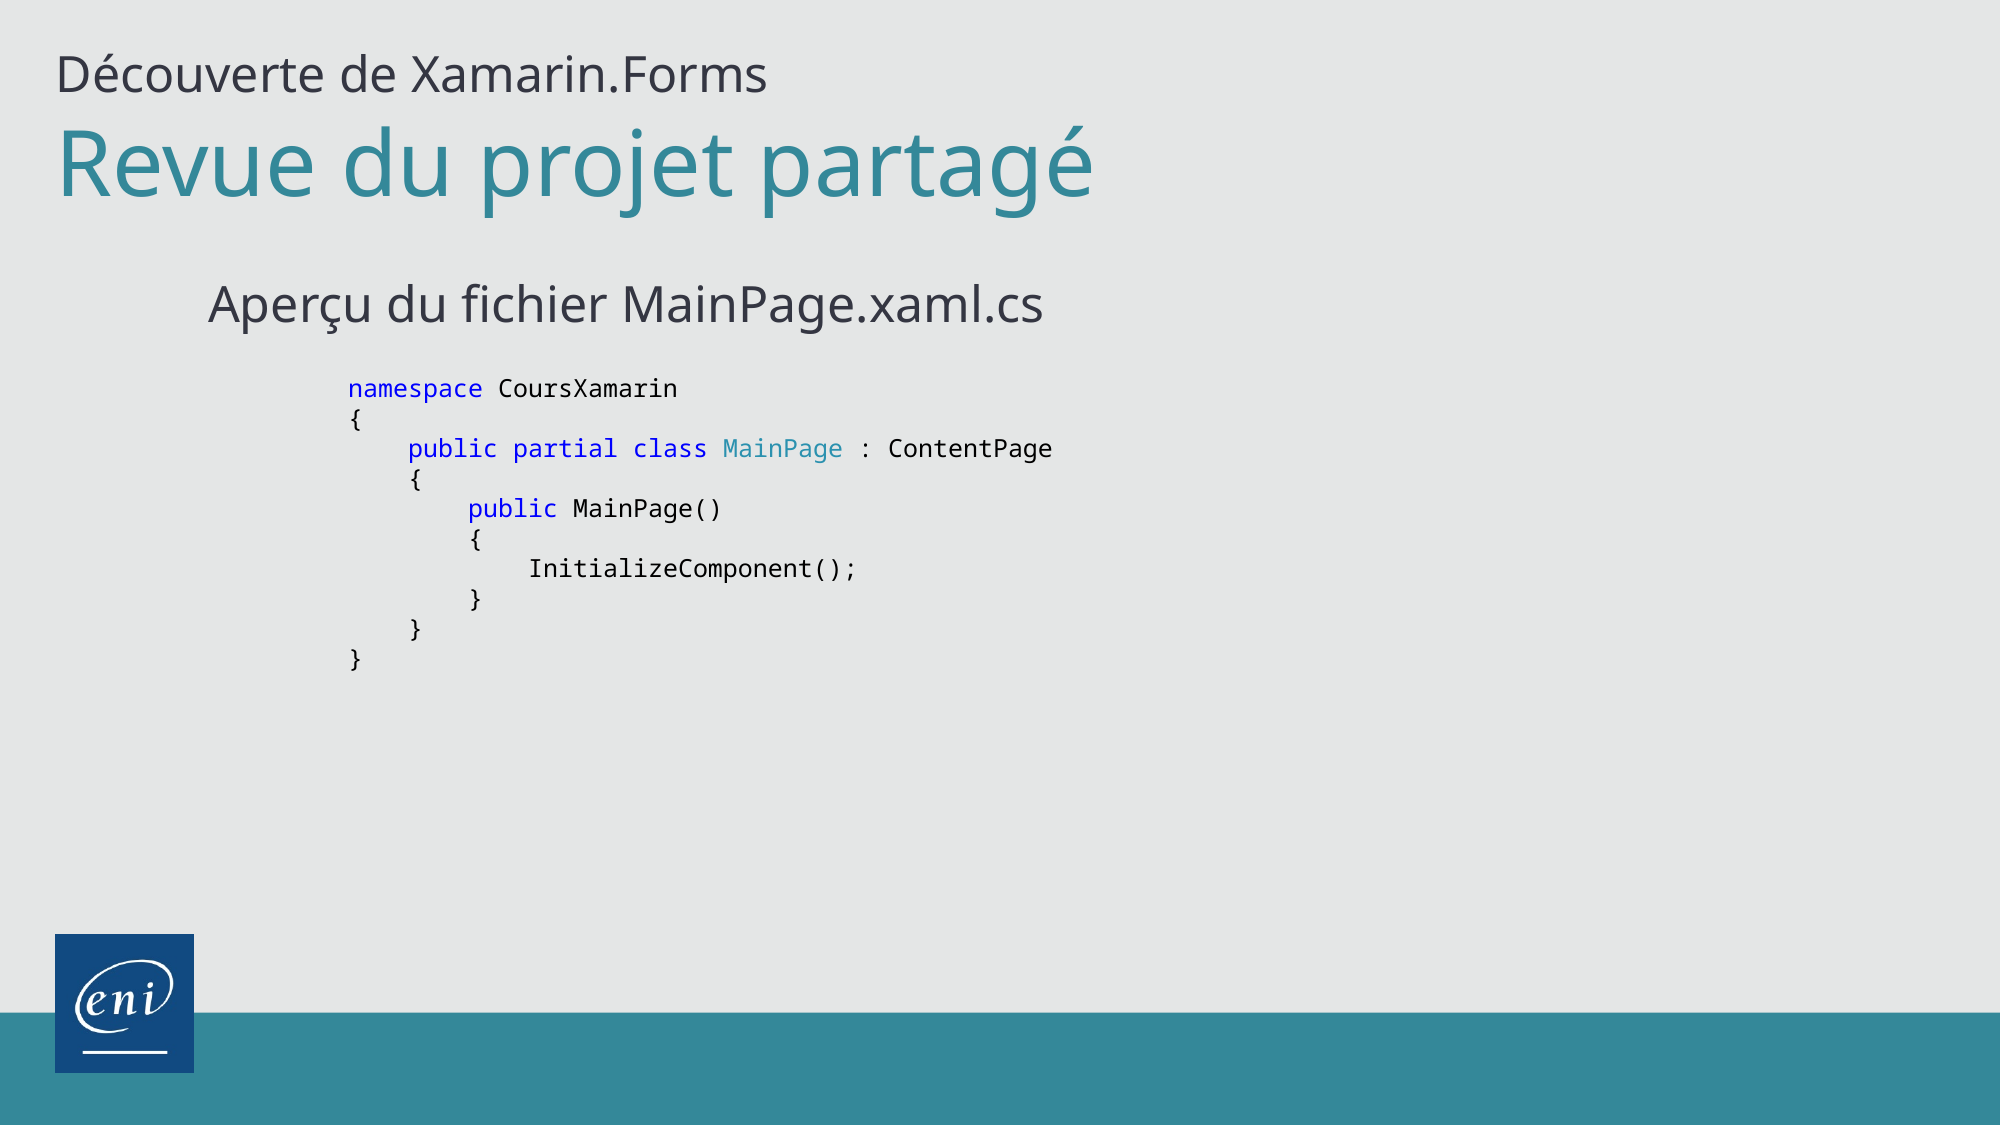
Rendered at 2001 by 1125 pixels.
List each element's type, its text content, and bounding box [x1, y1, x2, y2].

title Revue du projet partagé [55, 104, 1952, 303]
picture [55, 934, 194, 1073]
text_box Aperçu du fichier MainPage.xaml.cs [193, 256, 1952, 366]
text_box namespace CoursXamarin { public partial class MainPage : ContentPage { public MainPage() { InitializeComponent(); } } } [333, 365, 2000, 680]
list Découverte de Xamarin.Forms [55, 31, 1952, 103]
